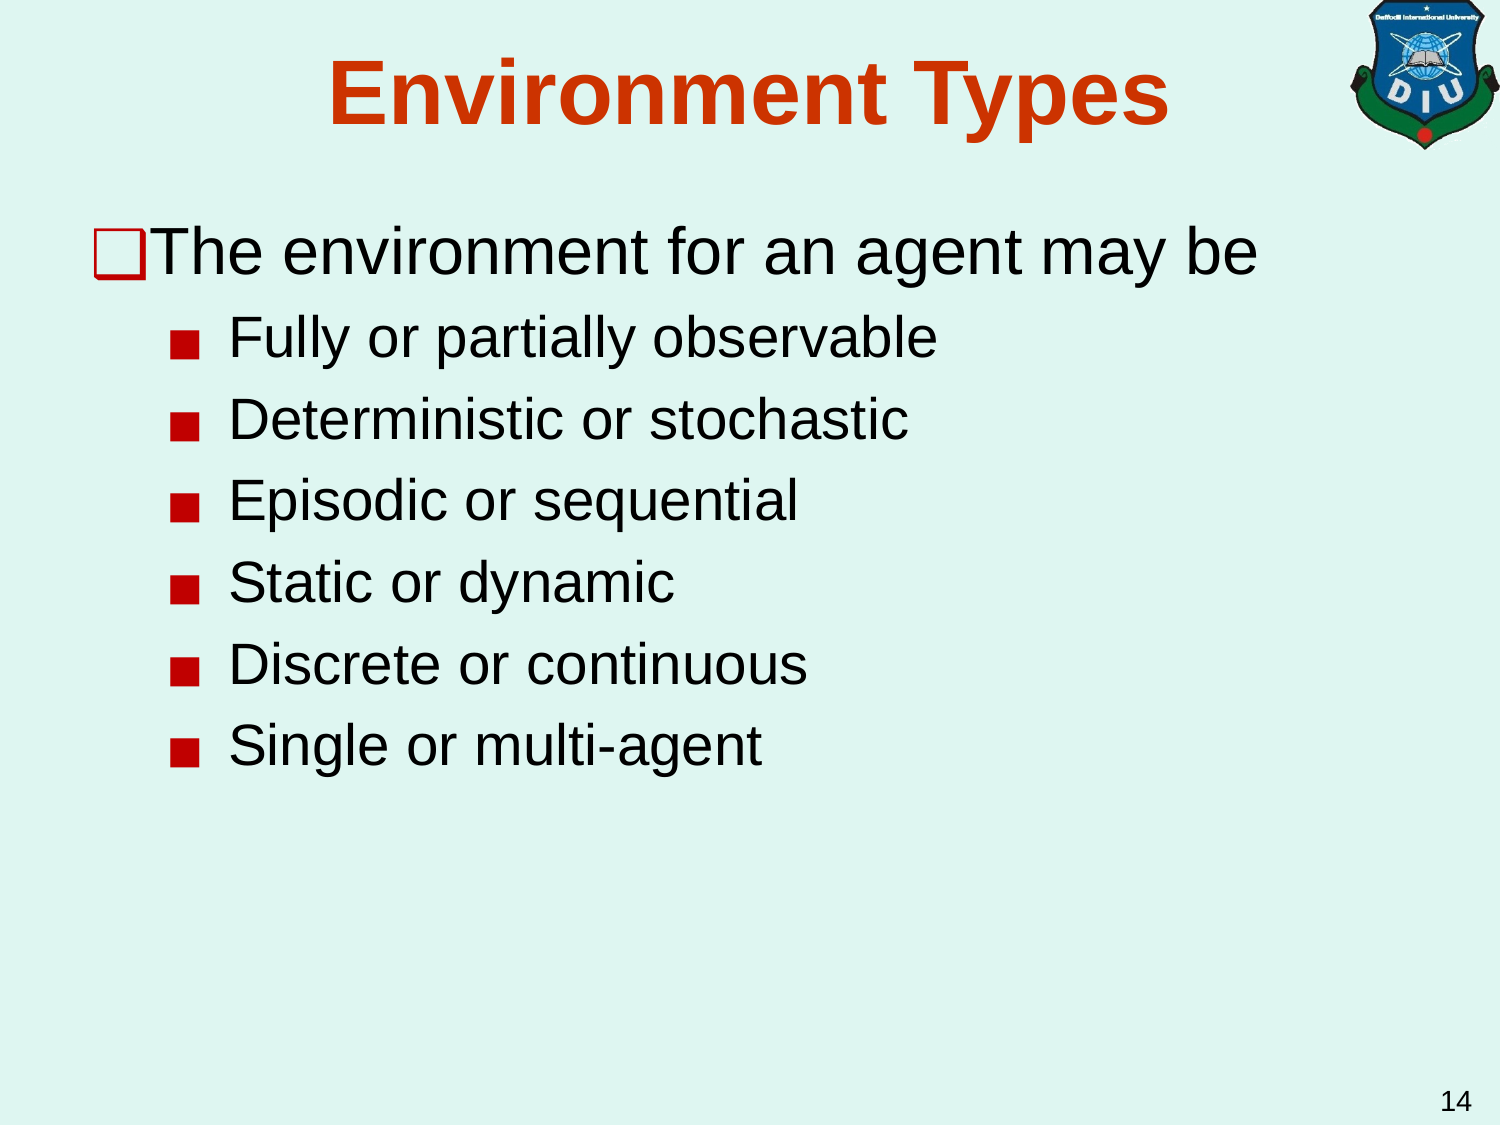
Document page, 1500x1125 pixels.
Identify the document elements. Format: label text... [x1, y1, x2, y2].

title Environment Types [75, 0, 1425, 175]
list The environment for an agent may be Fully or partially observable Deterministic or stochastic Episodic or sequential Static or dynamic Discrete or continuous Single or multi-agent [75, 200, 1425, 1005]
text_box ‹#› [1137, 1074, 1488, 1113]
picture [1349, 0, 1500, 151]
